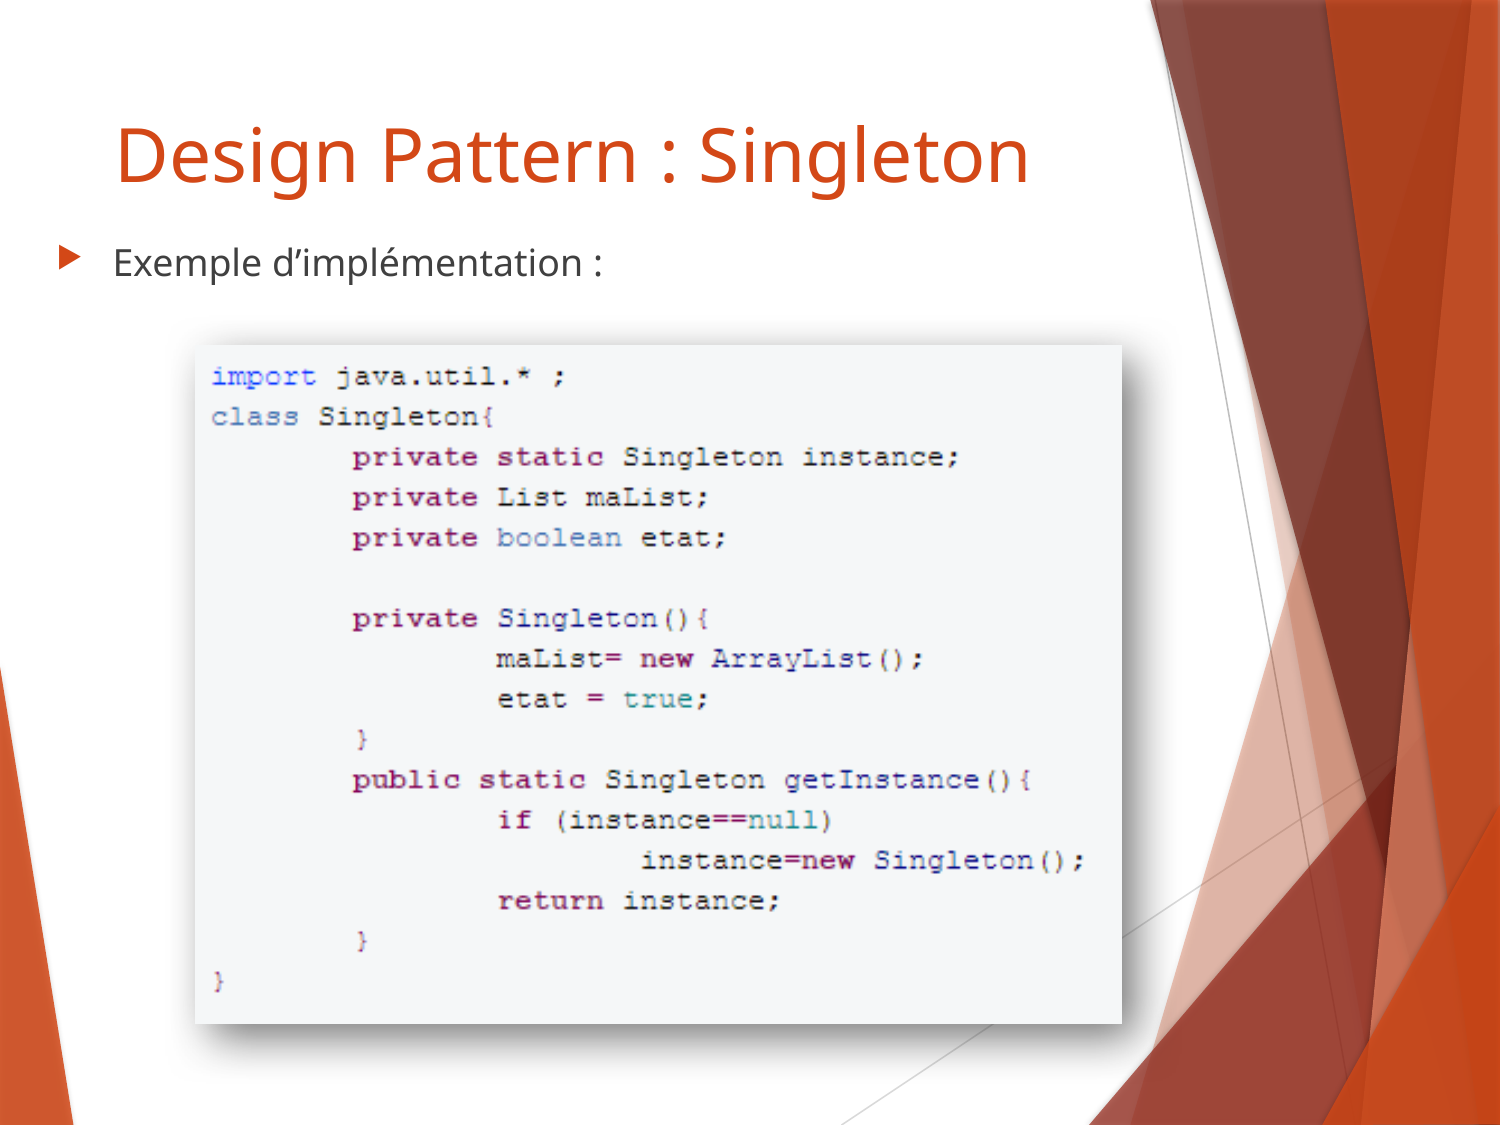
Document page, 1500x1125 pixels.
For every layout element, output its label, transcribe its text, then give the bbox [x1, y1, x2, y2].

list Exemple d’implémentation : [40, 231, 1083, 869]
picture [195, 344, 1123, 1024]
title Design Pattern : Singleton [99, 99, 1142, 317]
